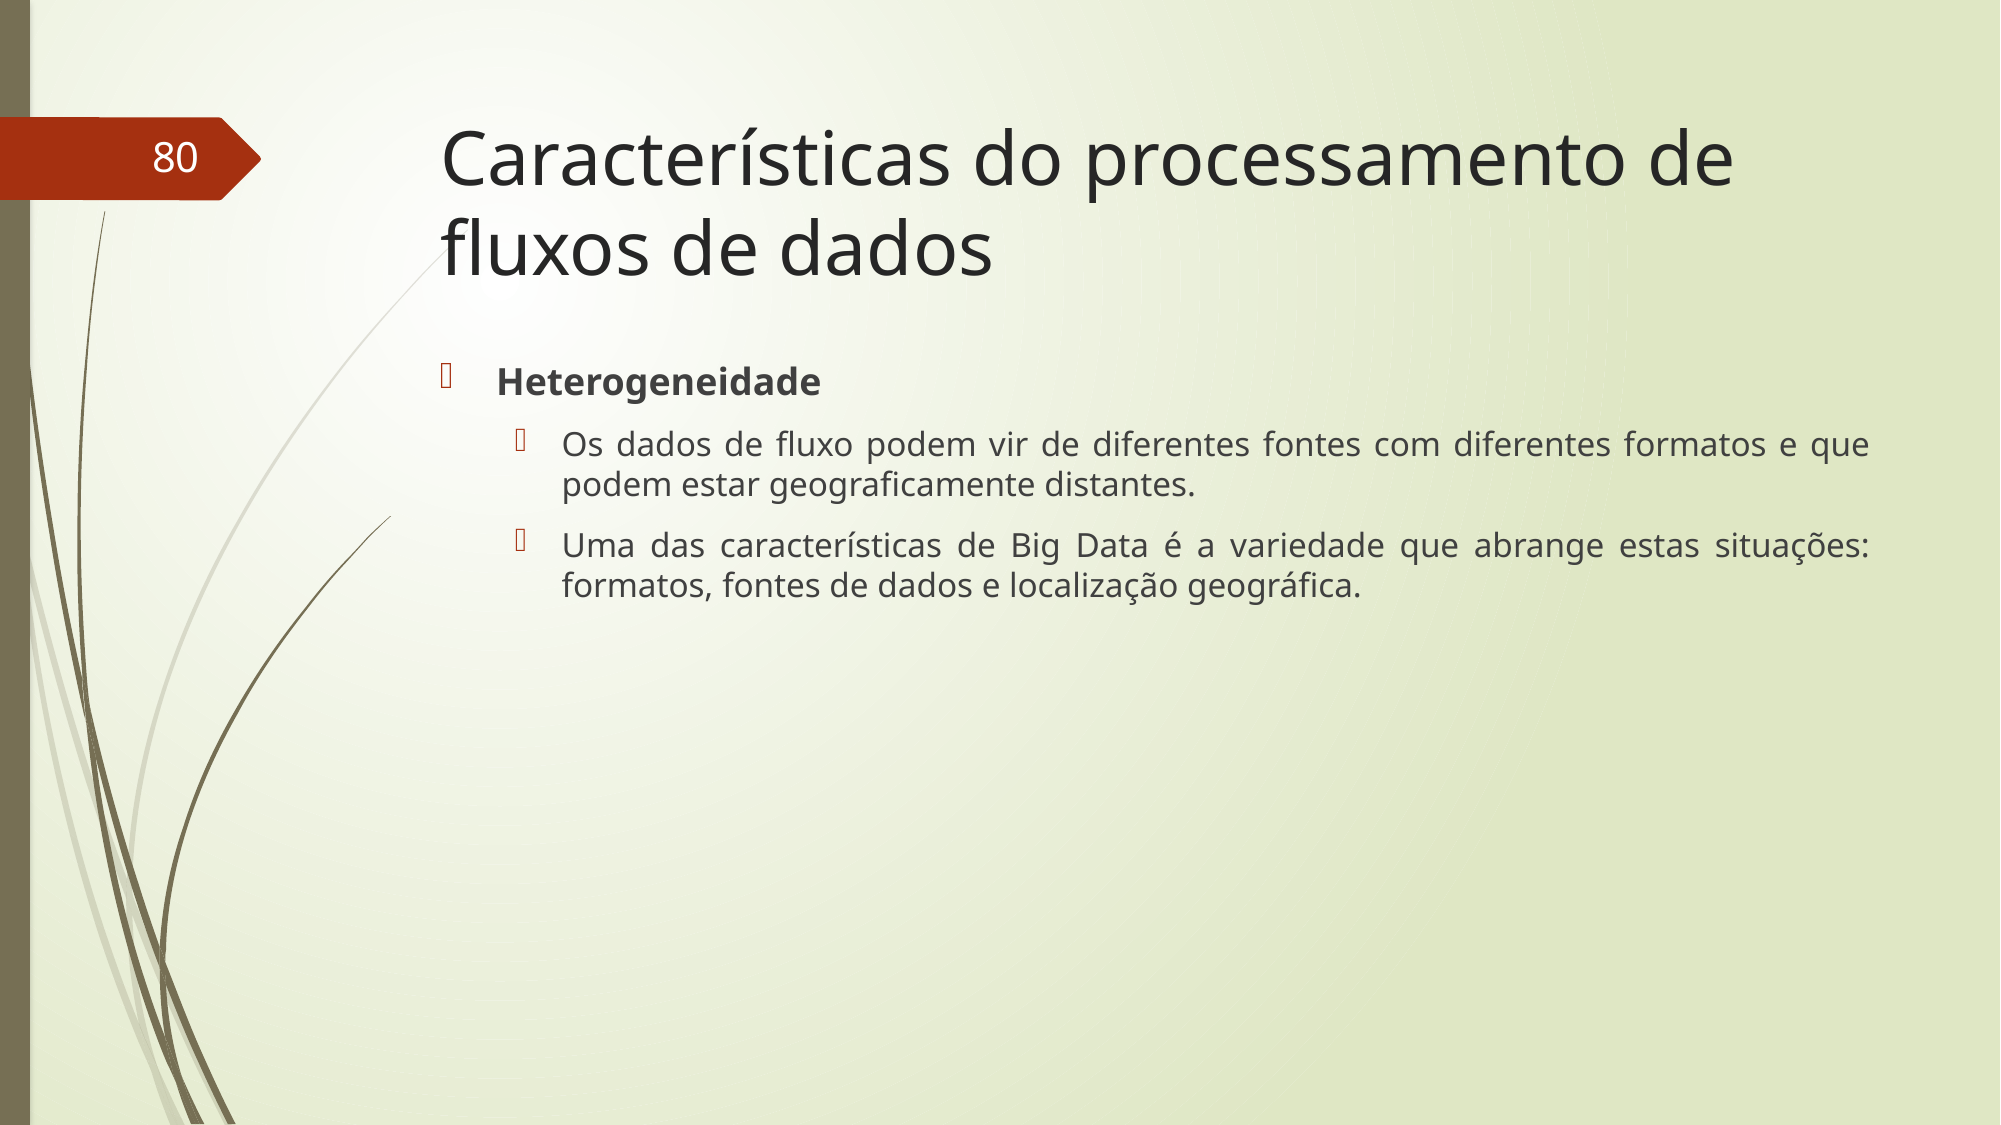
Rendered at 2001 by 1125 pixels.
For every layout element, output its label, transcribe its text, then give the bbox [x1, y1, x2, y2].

list Heterogeneidade Os dados de fluxo podem vir de diferentes fontes com diferentes formatos e que podem estar geograficamente distantes. Uma das características de Big Data é a variedade que abrange estas situações: formatos, fontes de dados e localização geográfica. [424, 350, 1888, 990]
slide_number 80 [87, 129, 216, 190]
text_box [975, 537, 1025, 588]
title Características do processamento de fluxos de dados [425, 102, 1888, 313]
